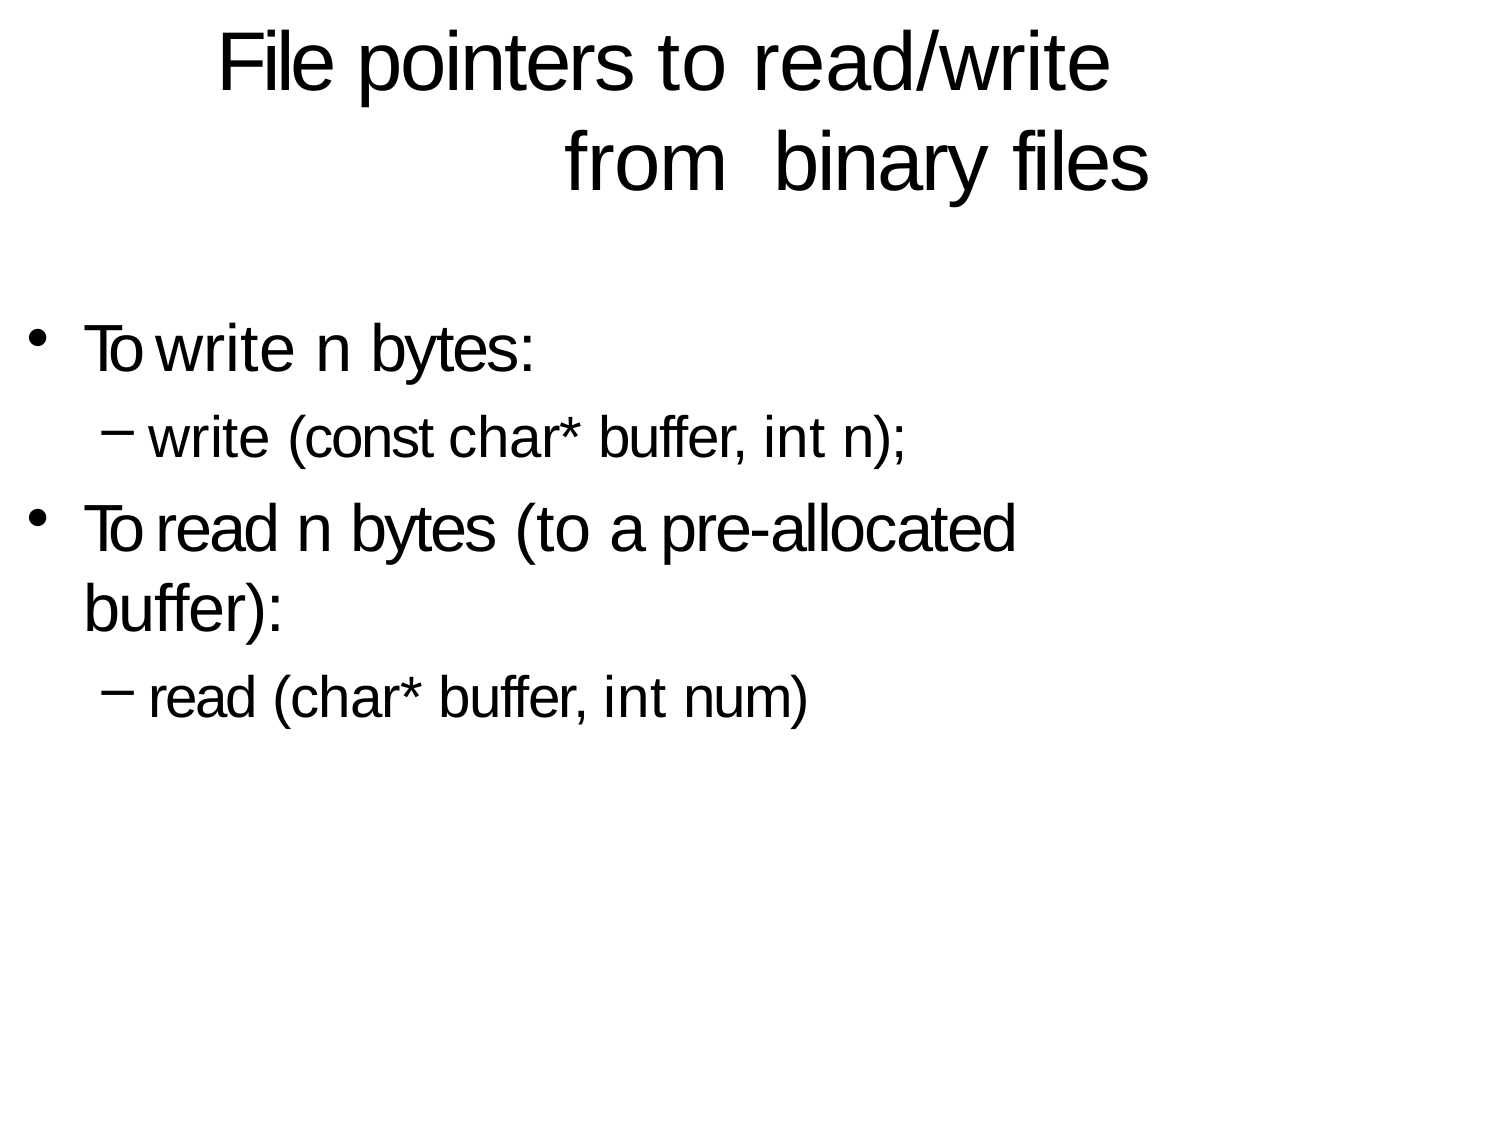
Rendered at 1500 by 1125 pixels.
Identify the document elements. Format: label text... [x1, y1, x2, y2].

text_box To write n bytes: write (const char* buffer, int n); To read n bytes (to a pre-allocated buffer): read (char* buffer, int num) [24, 286, 1227, 730]
title File pointers to read/write from binary files [214, 5, 1286, 208]
